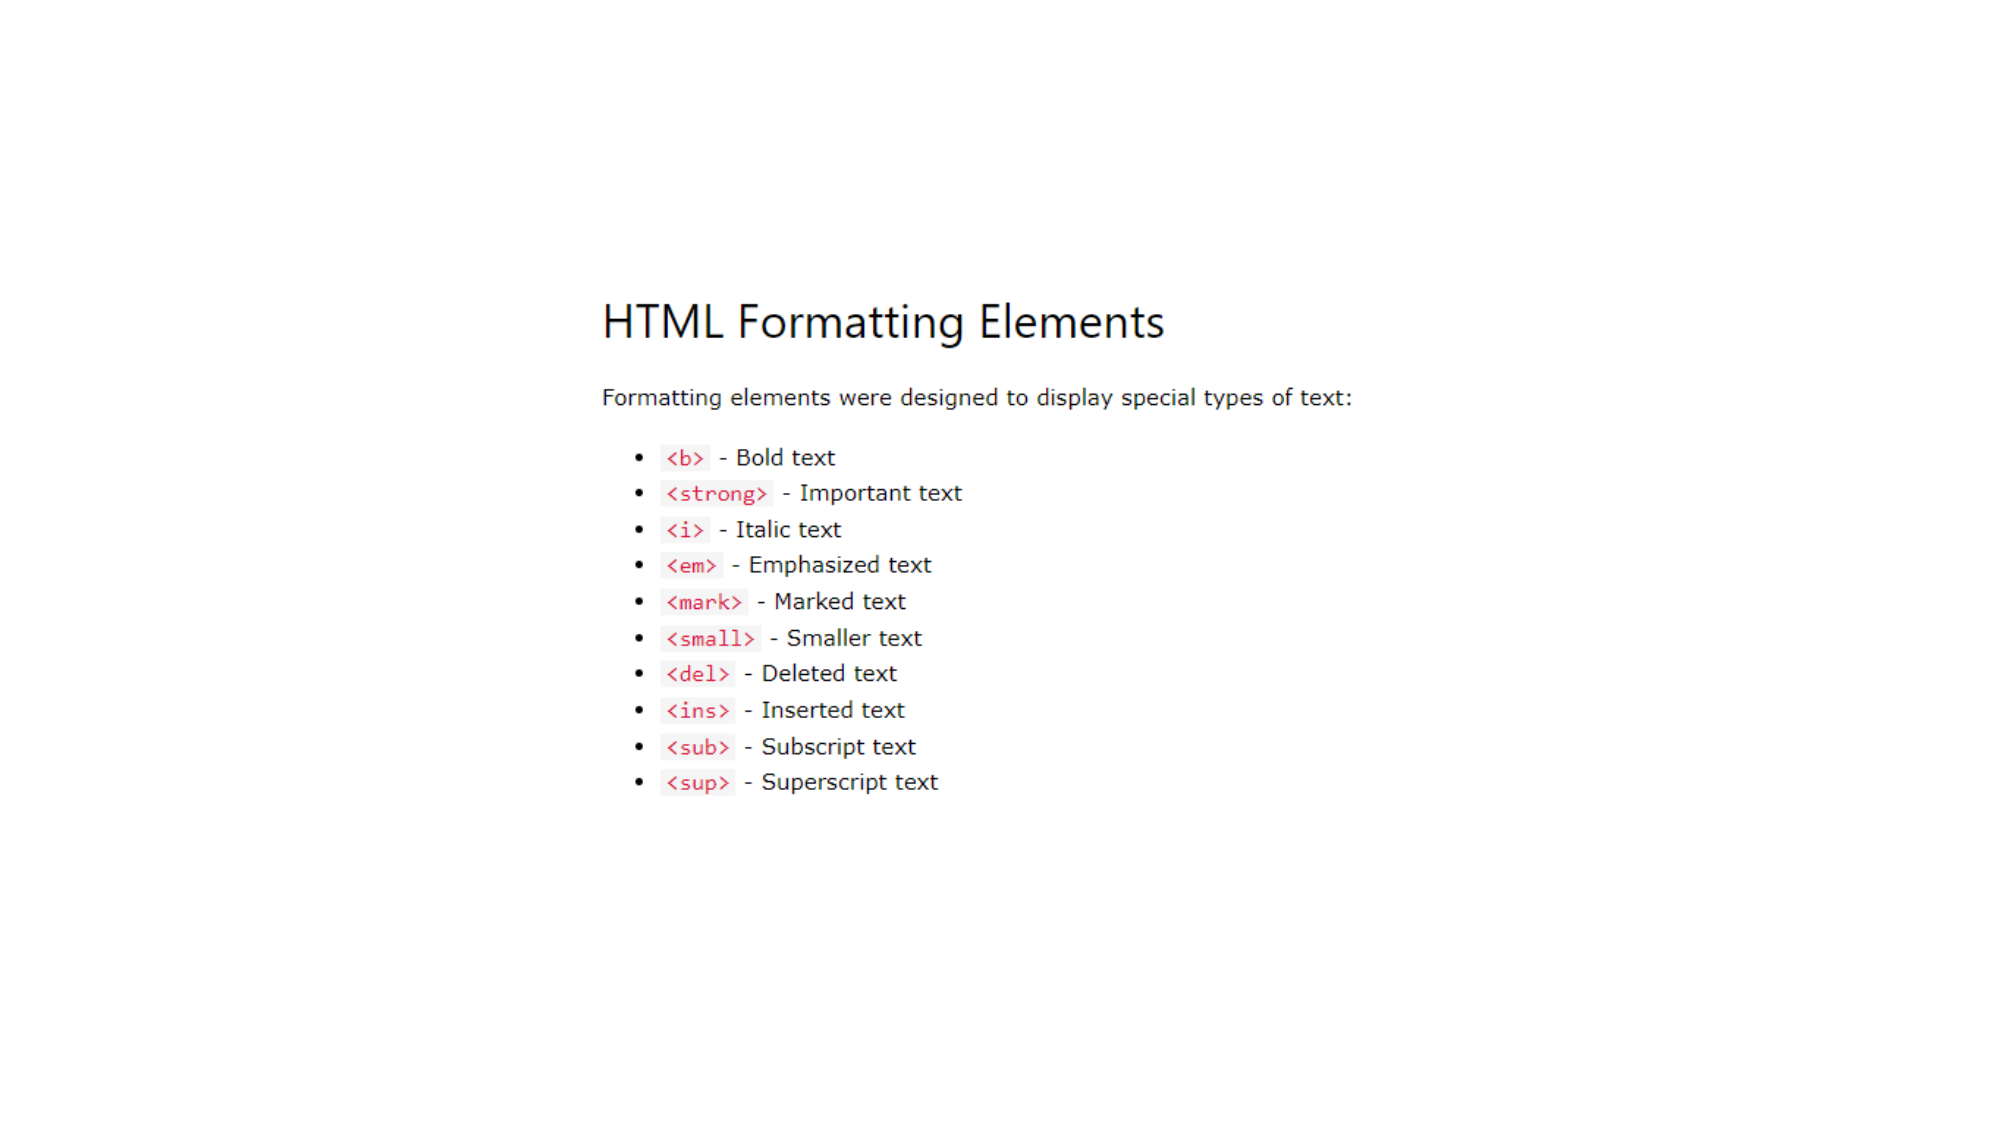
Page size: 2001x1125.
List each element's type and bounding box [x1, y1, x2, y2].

picture [577, 272, 1423, 818]
